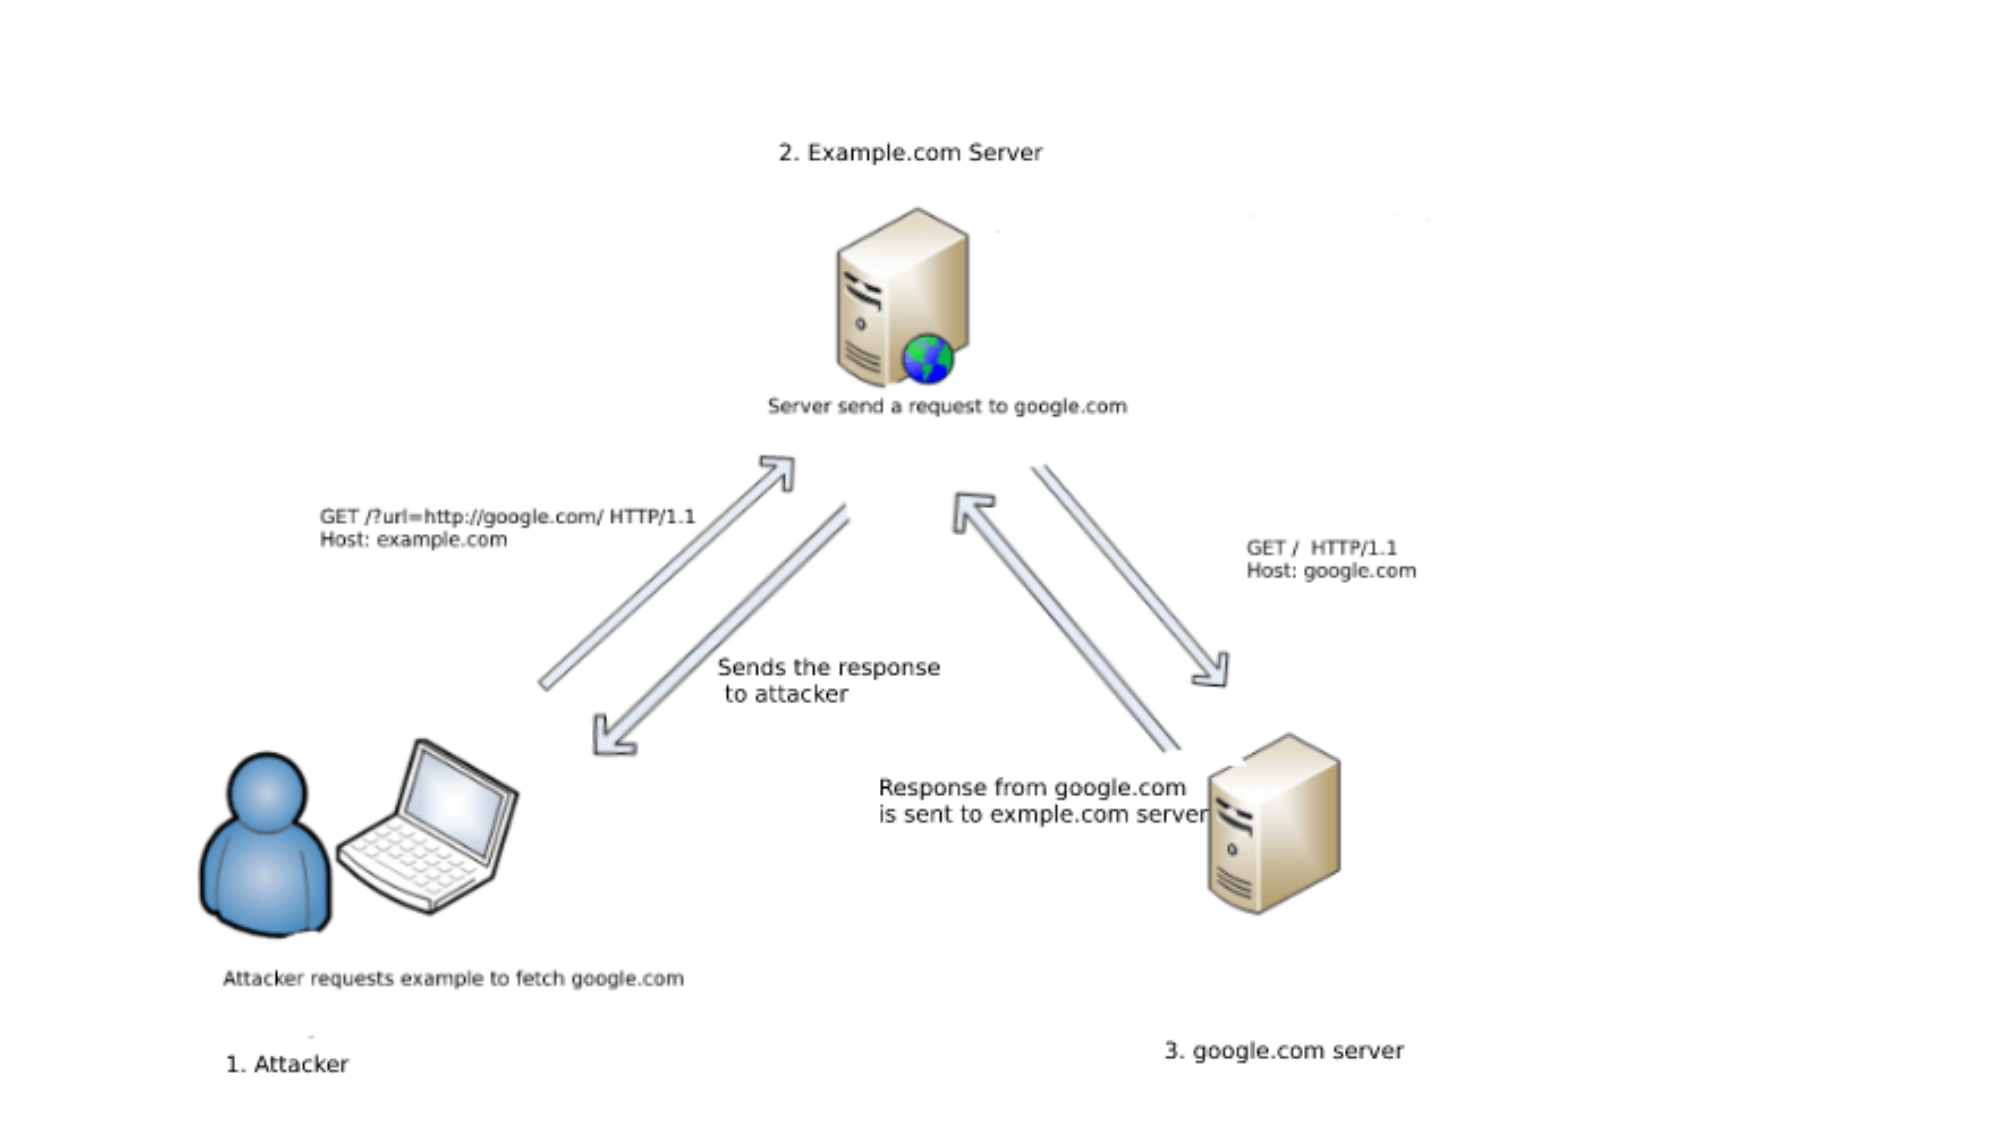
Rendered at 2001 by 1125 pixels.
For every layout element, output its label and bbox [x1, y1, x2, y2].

picture [183, 0, 1532, 1125]
